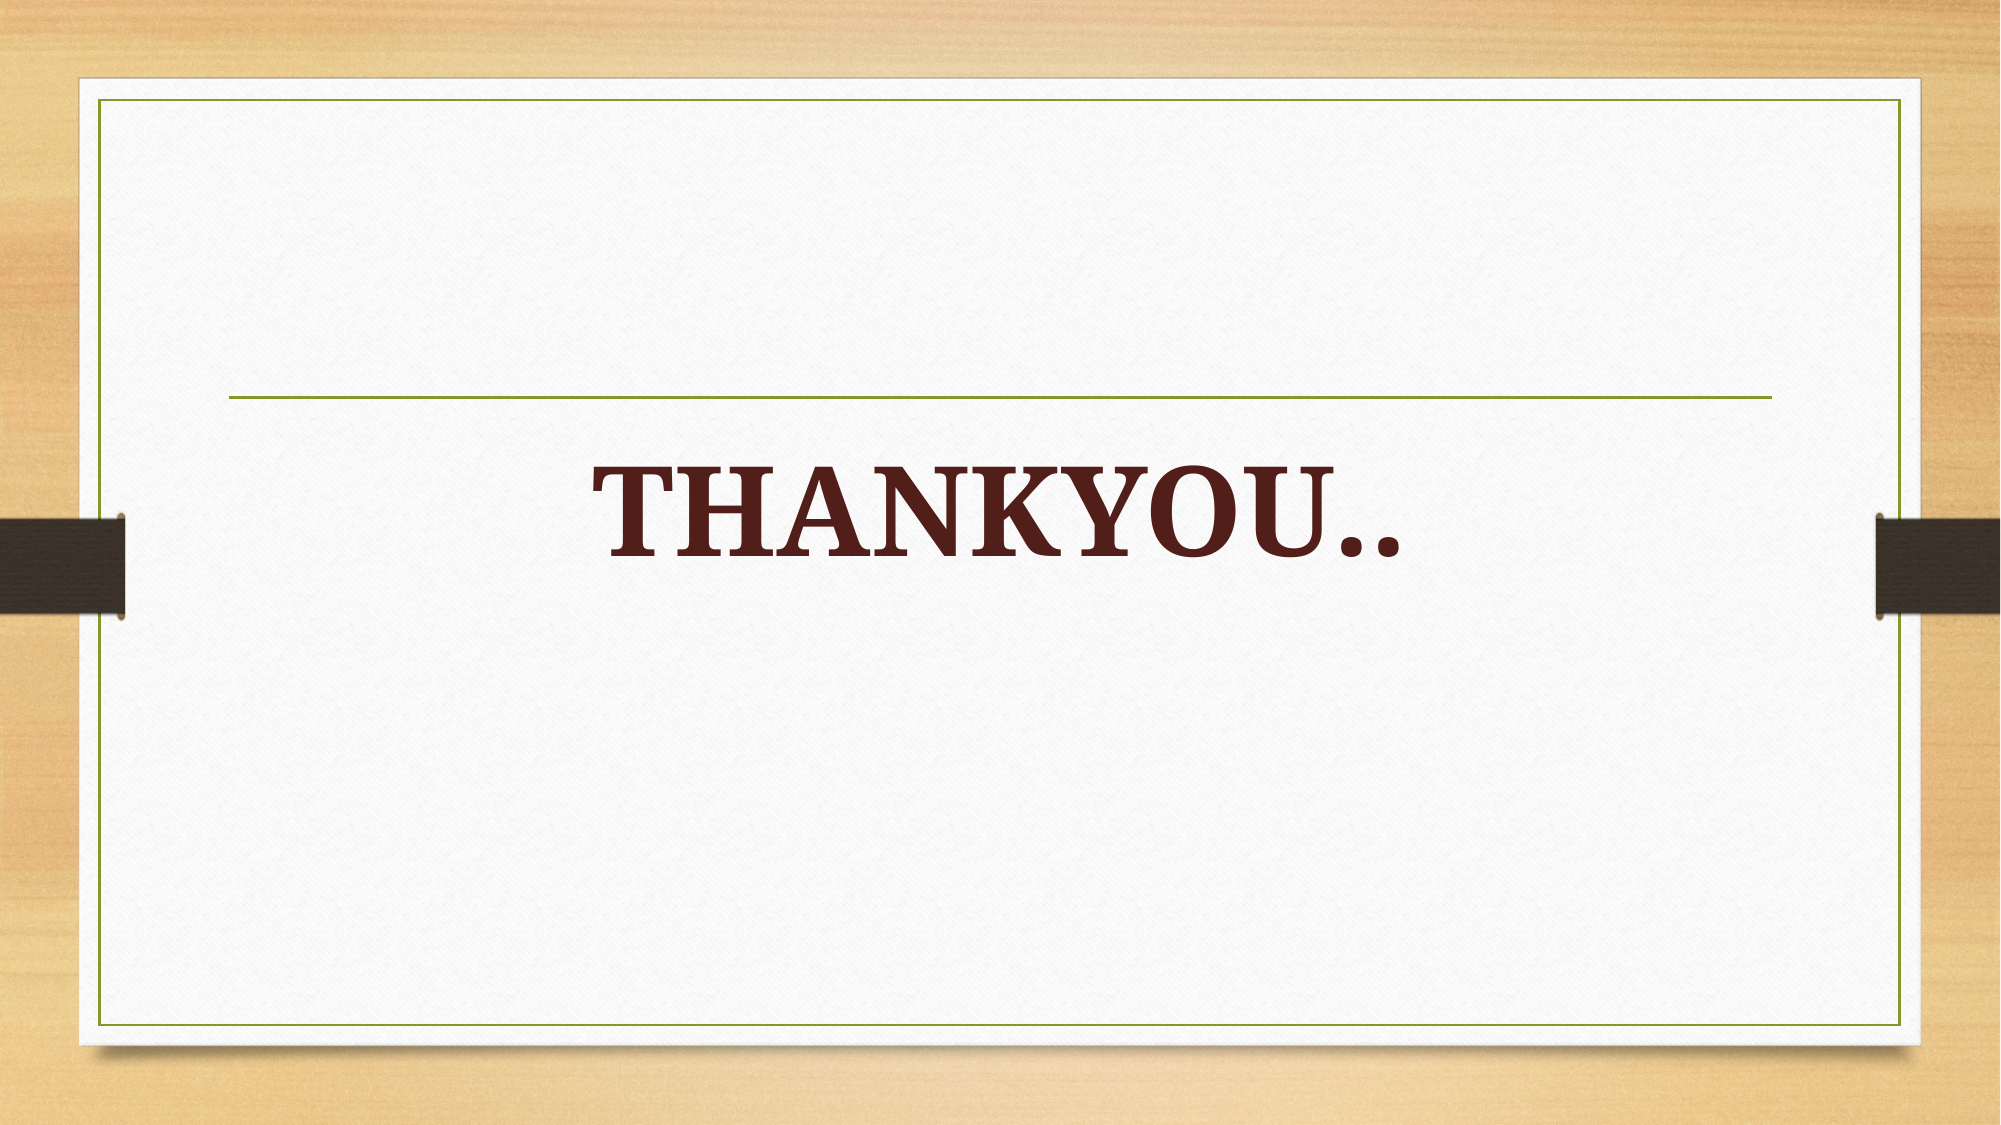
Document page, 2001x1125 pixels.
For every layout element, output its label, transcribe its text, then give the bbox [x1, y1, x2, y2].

list THANKYOU.. [212, 161, 1788, 964]
picture [0, 0, 2001, 1125]
